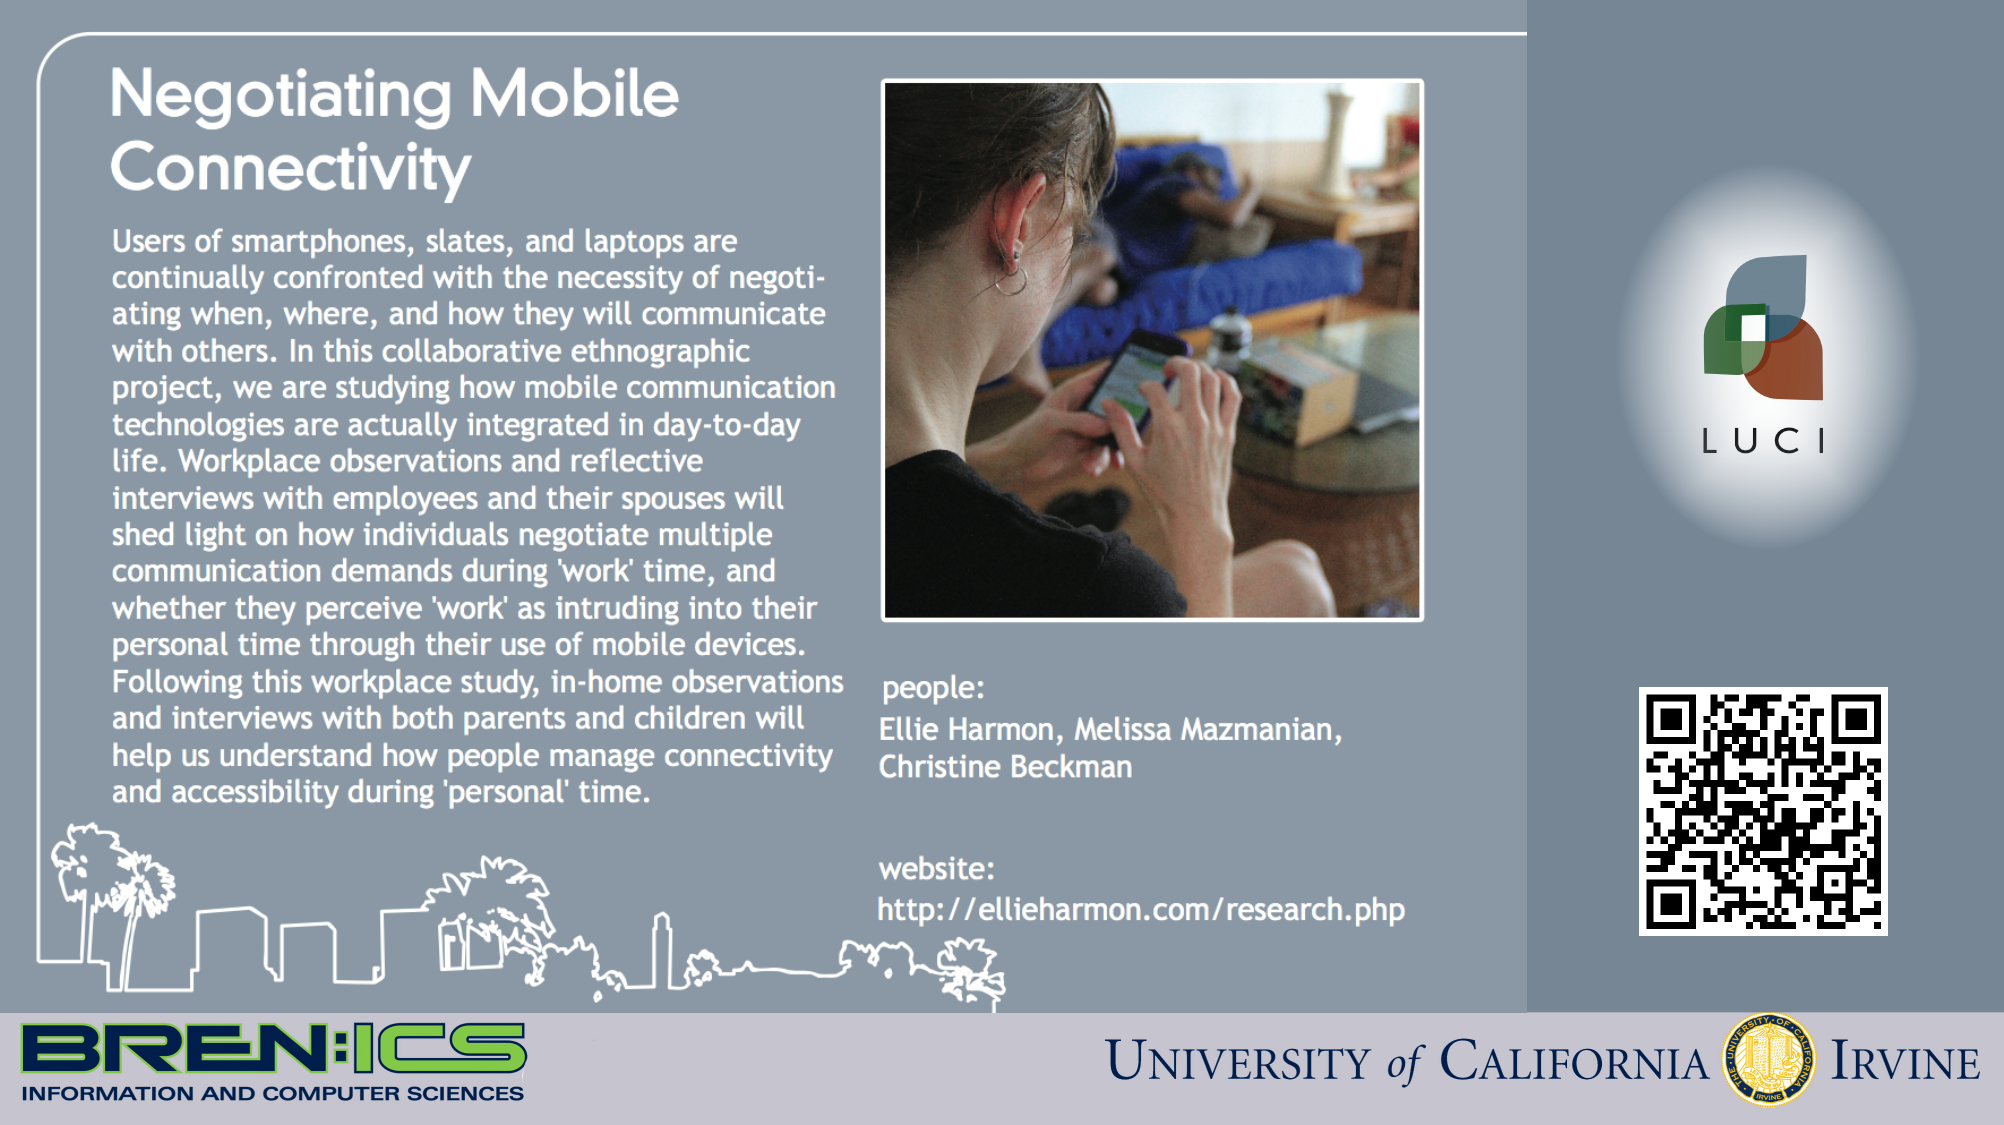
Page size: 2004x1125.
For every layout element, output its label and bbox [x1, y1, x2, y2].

picture [0, 0, 2004, 1125]
picture [1614, 162, 1921, 551]
picture [1639, 687, 1888, 936]
text_box [1530, 0, 2004, 1013]
